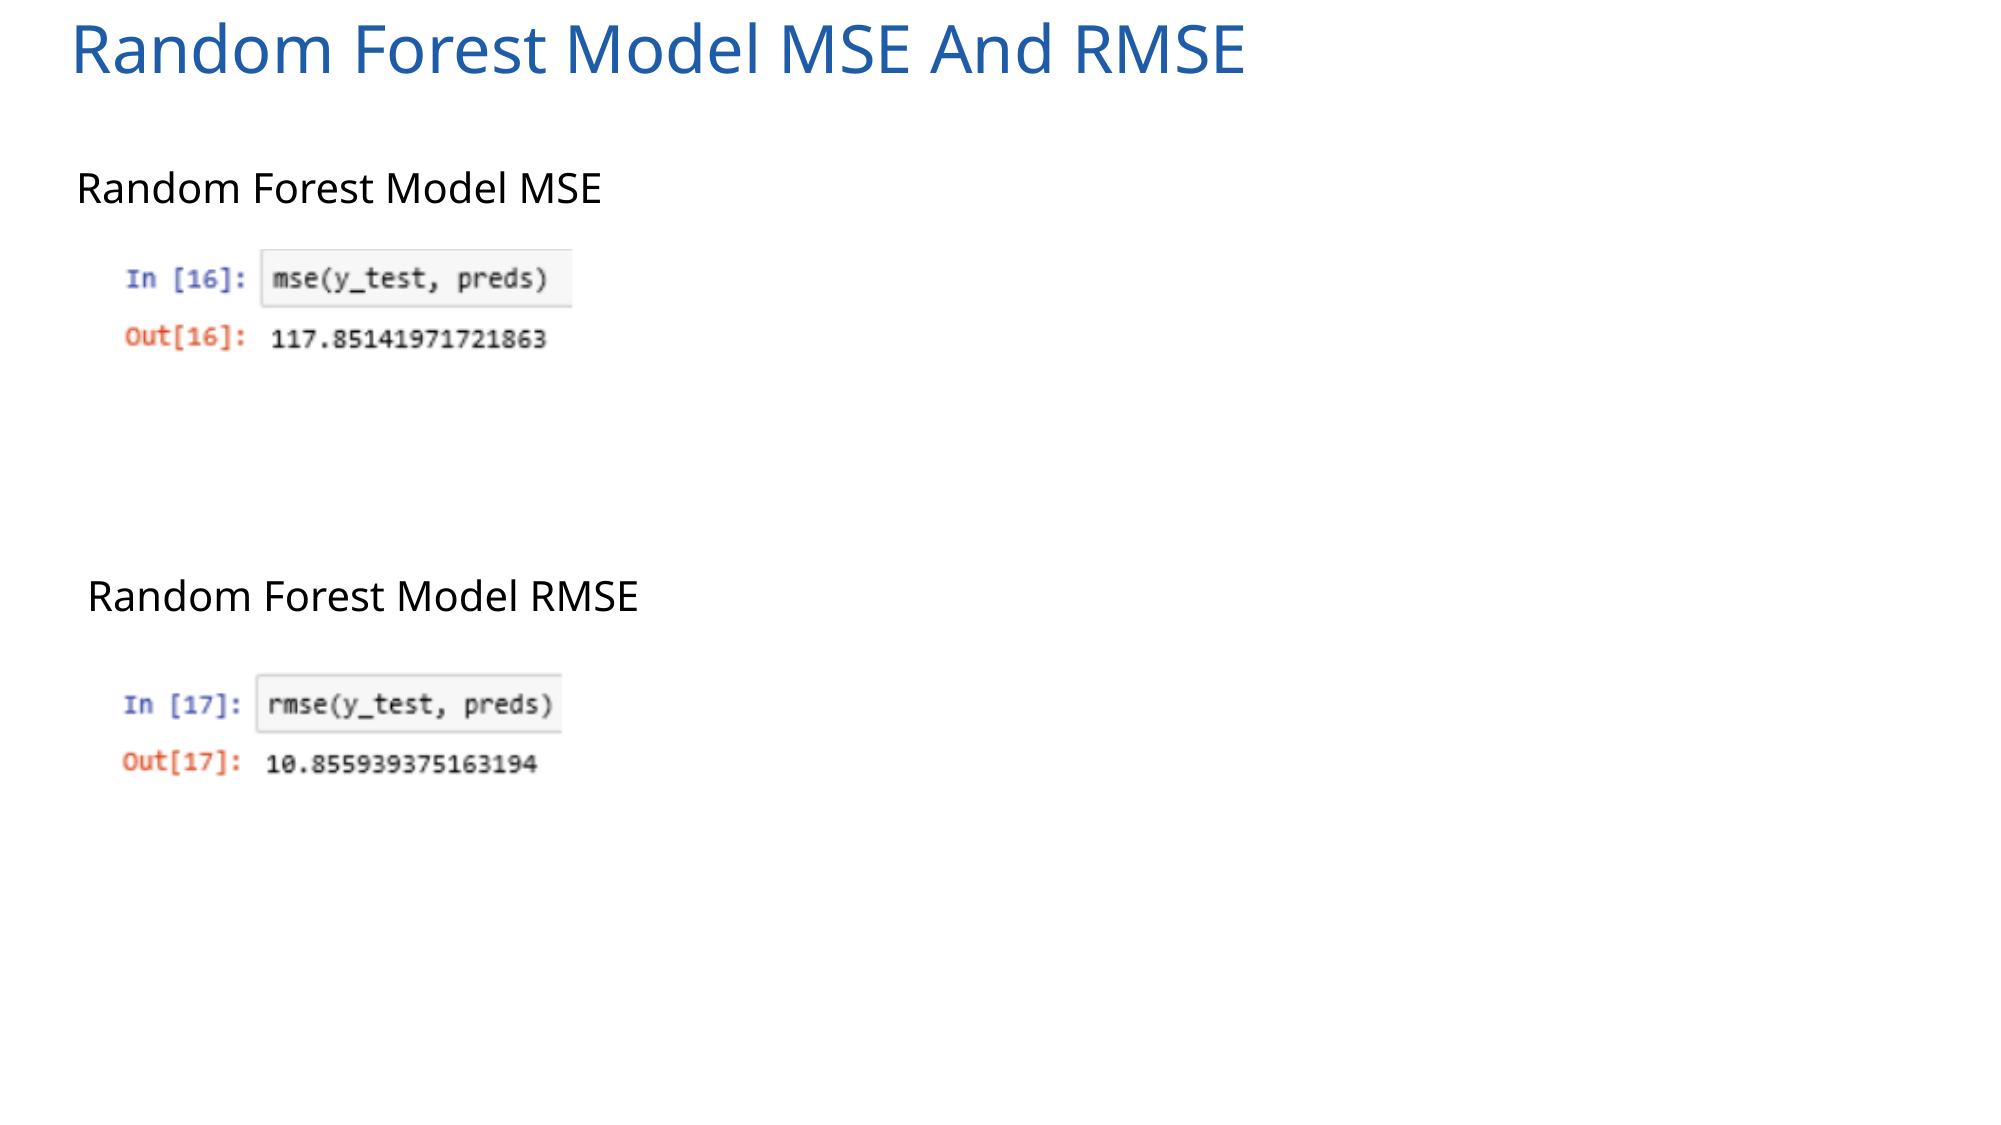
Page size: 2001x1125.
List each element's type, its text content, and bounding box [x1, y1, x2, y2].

text_box Random Forest Model MSE And RMSE [56, 0, 1435, 95]
picture [89, 249, 607, 371]
picture [89, 660, 596, 797]
text_box Random Forest Model MSE [61, 154, 629, 220]
text_box Random Forest Model RMSE [72, 562, 666, 628]
